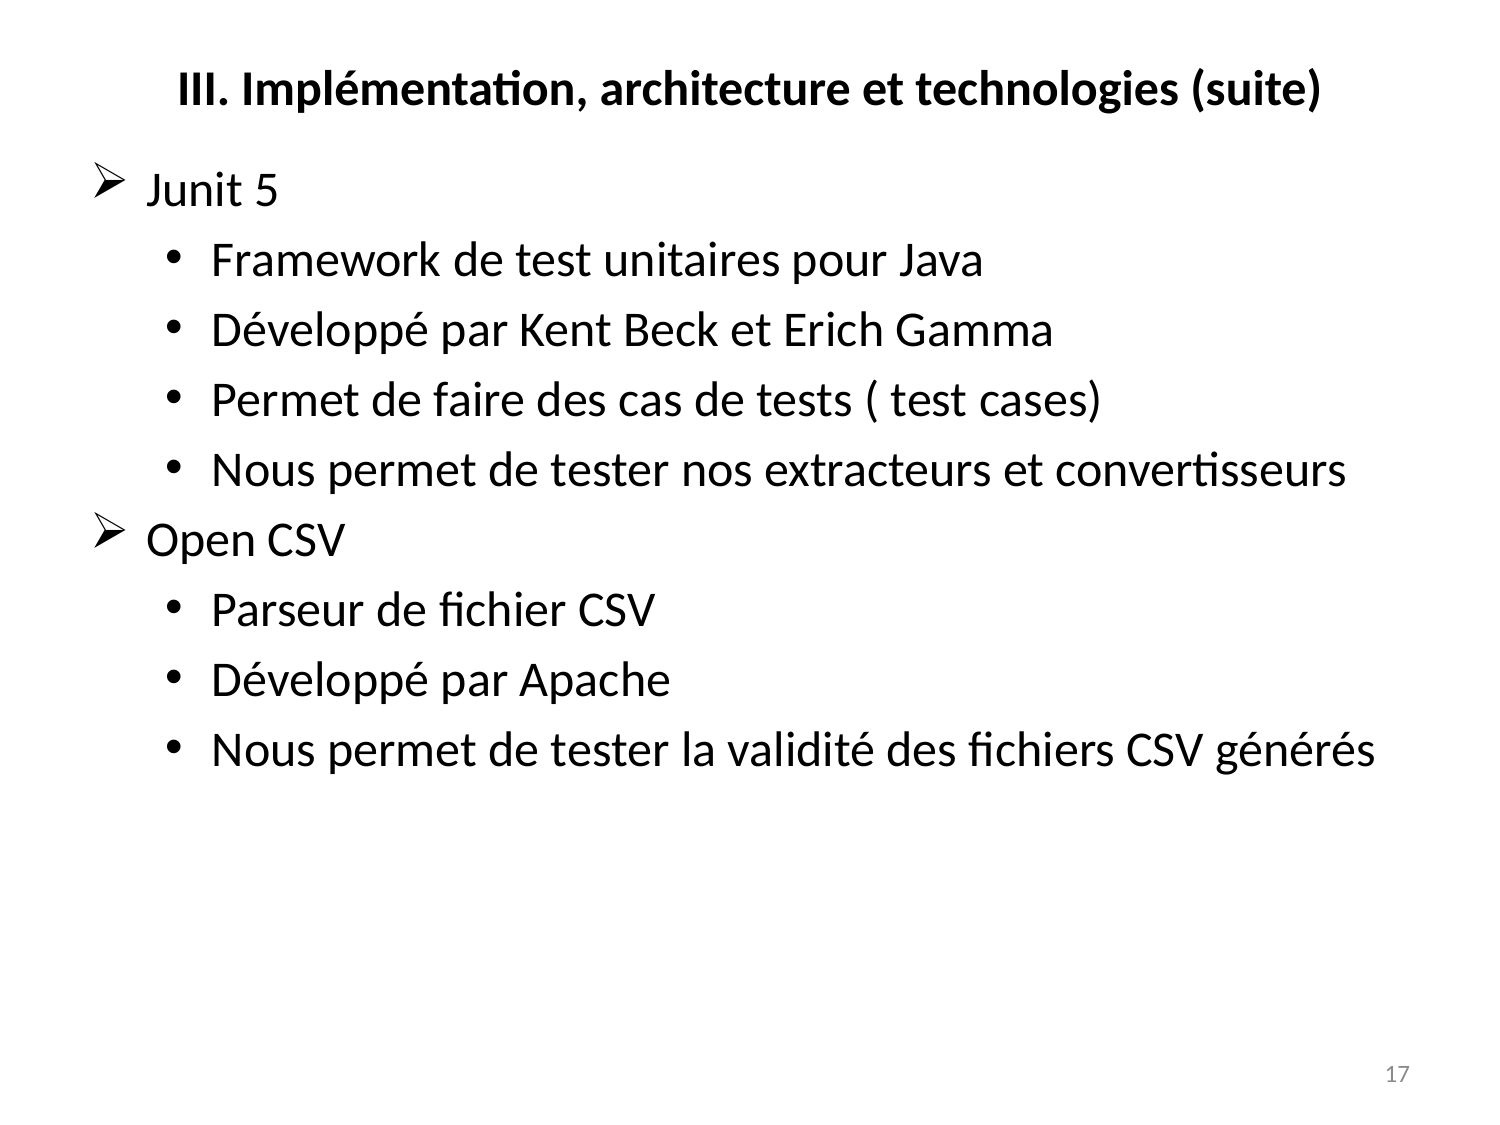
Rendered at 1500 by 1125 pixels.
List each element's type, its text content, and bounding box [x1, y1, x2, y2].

slide_number 17 [1074, 1042, 1425, 1103]
title III. Implémentation, architecture et technologies (suite) [75, 45, 1425, 126]
list Junit 5 Framework de test unitaires pour Java Développé par Kent Beck et Erich Gamma Permet de faire des cas de tests ( test cases) Nous permet de tester nos extracteurs et convertisseurs Open CSV Parseur de fichier CSV Développé par Apache Nous permet de tester la validité des fichiers CSV générés [75, 149, 1425, 1005]
